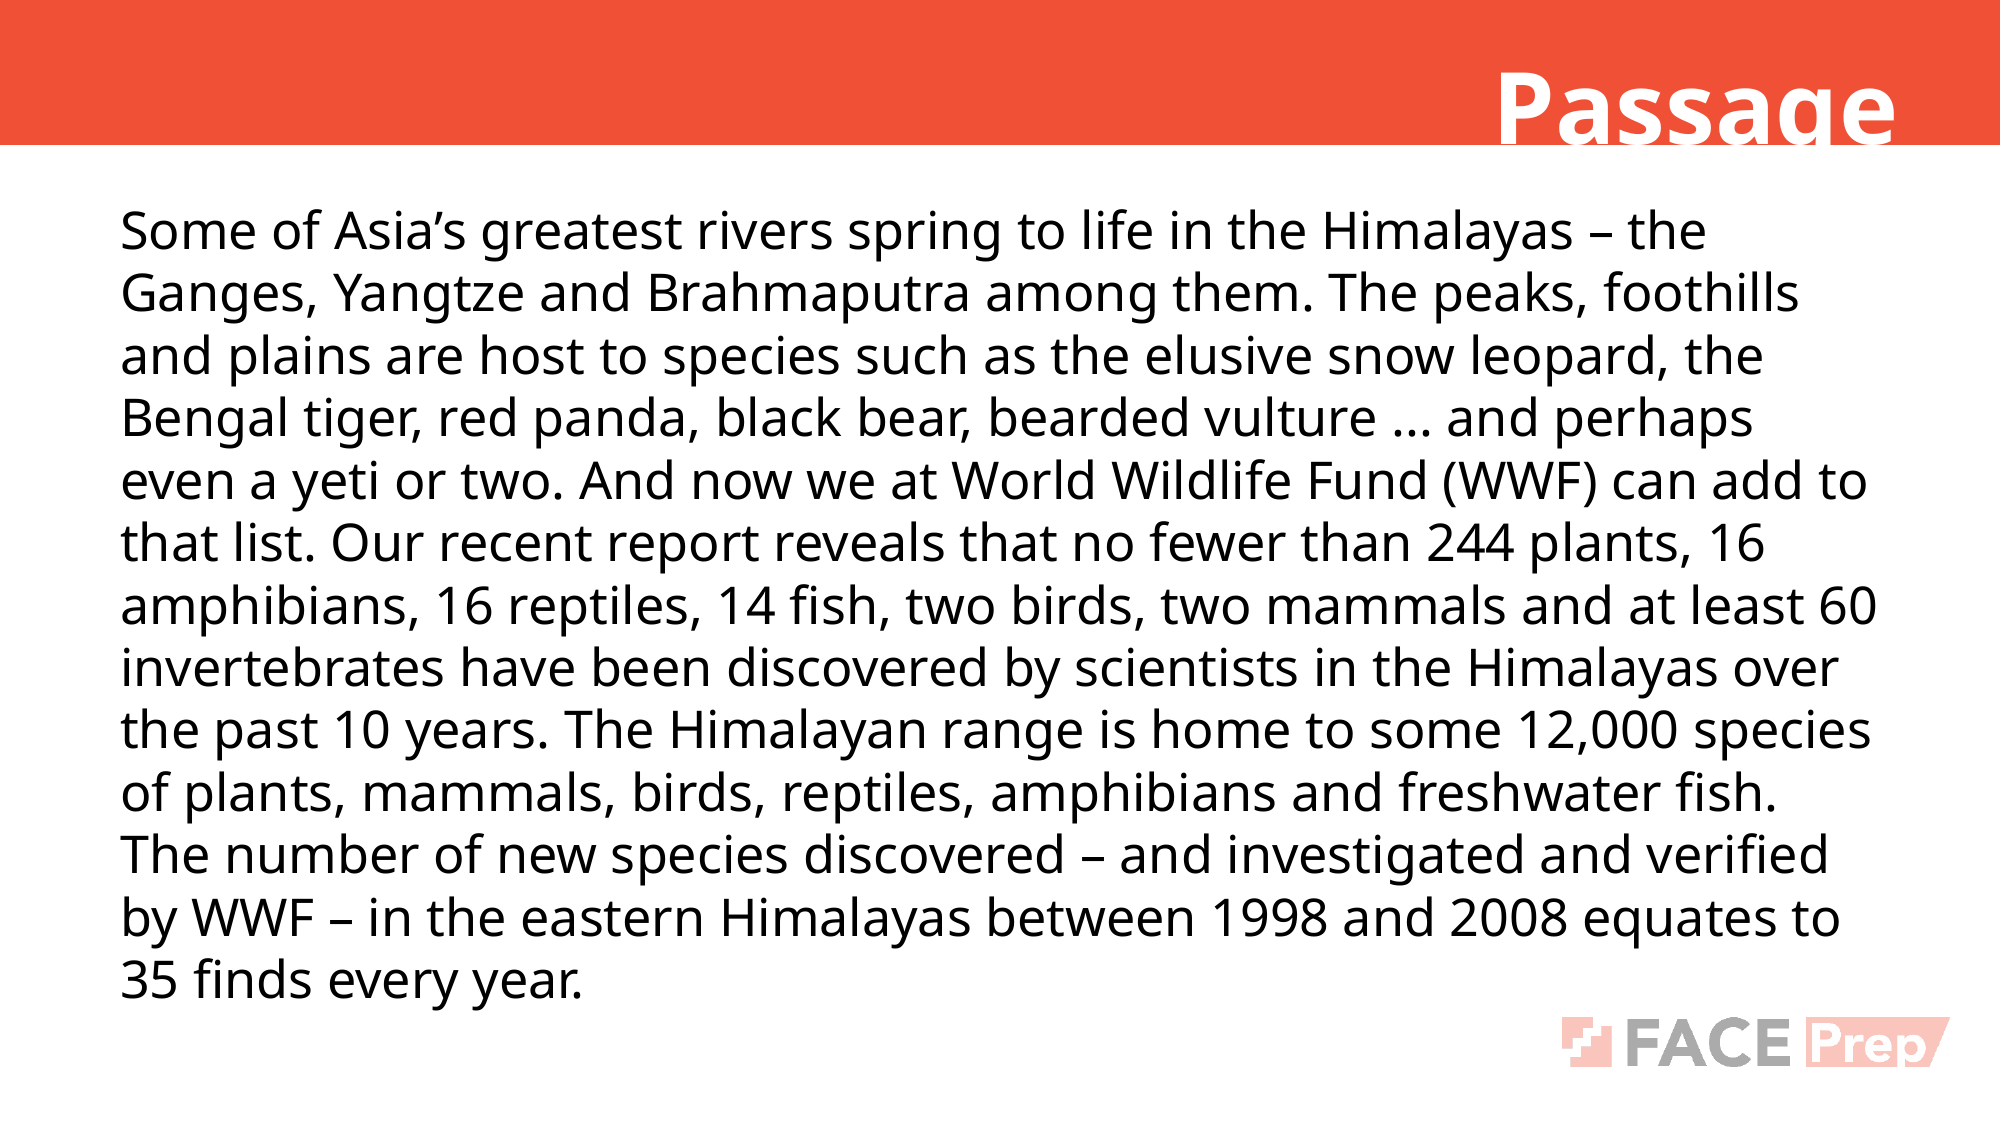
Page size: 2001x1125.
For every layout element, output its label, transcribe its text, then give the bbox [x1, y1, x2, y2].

text_box Passage [638, 37, 1914, 173]
text_box Some of Asia’s greatest rivers spring to life in the Himalayas – the Ganges, Yangtze and Brahmaputra among them. The peaks, foothills and plains are host to species such as the elusive snow leopard, the Bengal tiger, red panda, black bear, bearded vulture ... and perhaps even a yeti or two. And now we at World Wildlife Fund (WWF) can add to that list. Our recent report reveals that no fewer than 244 plants, 16 amphibians, 16 reptiles, 14 fish, two birds, two mammals and at least 60 invertebrates have been discovered by scientists in the Himalayas over the past 10 years. The Himalayan range is home to some 12,000 species of plants, mammals, birds, reptiles, amphibians and freshwater fish. The number of new species discovered – and investigated and verified by WWF – in the eastern Himalayas between 1998 and 2008 equates to 35 finds every year. [105, 189, 1895, 1017]
text_box [0, 0, 2000, 147]
picture [1562, 1017, 1950, 1067]
